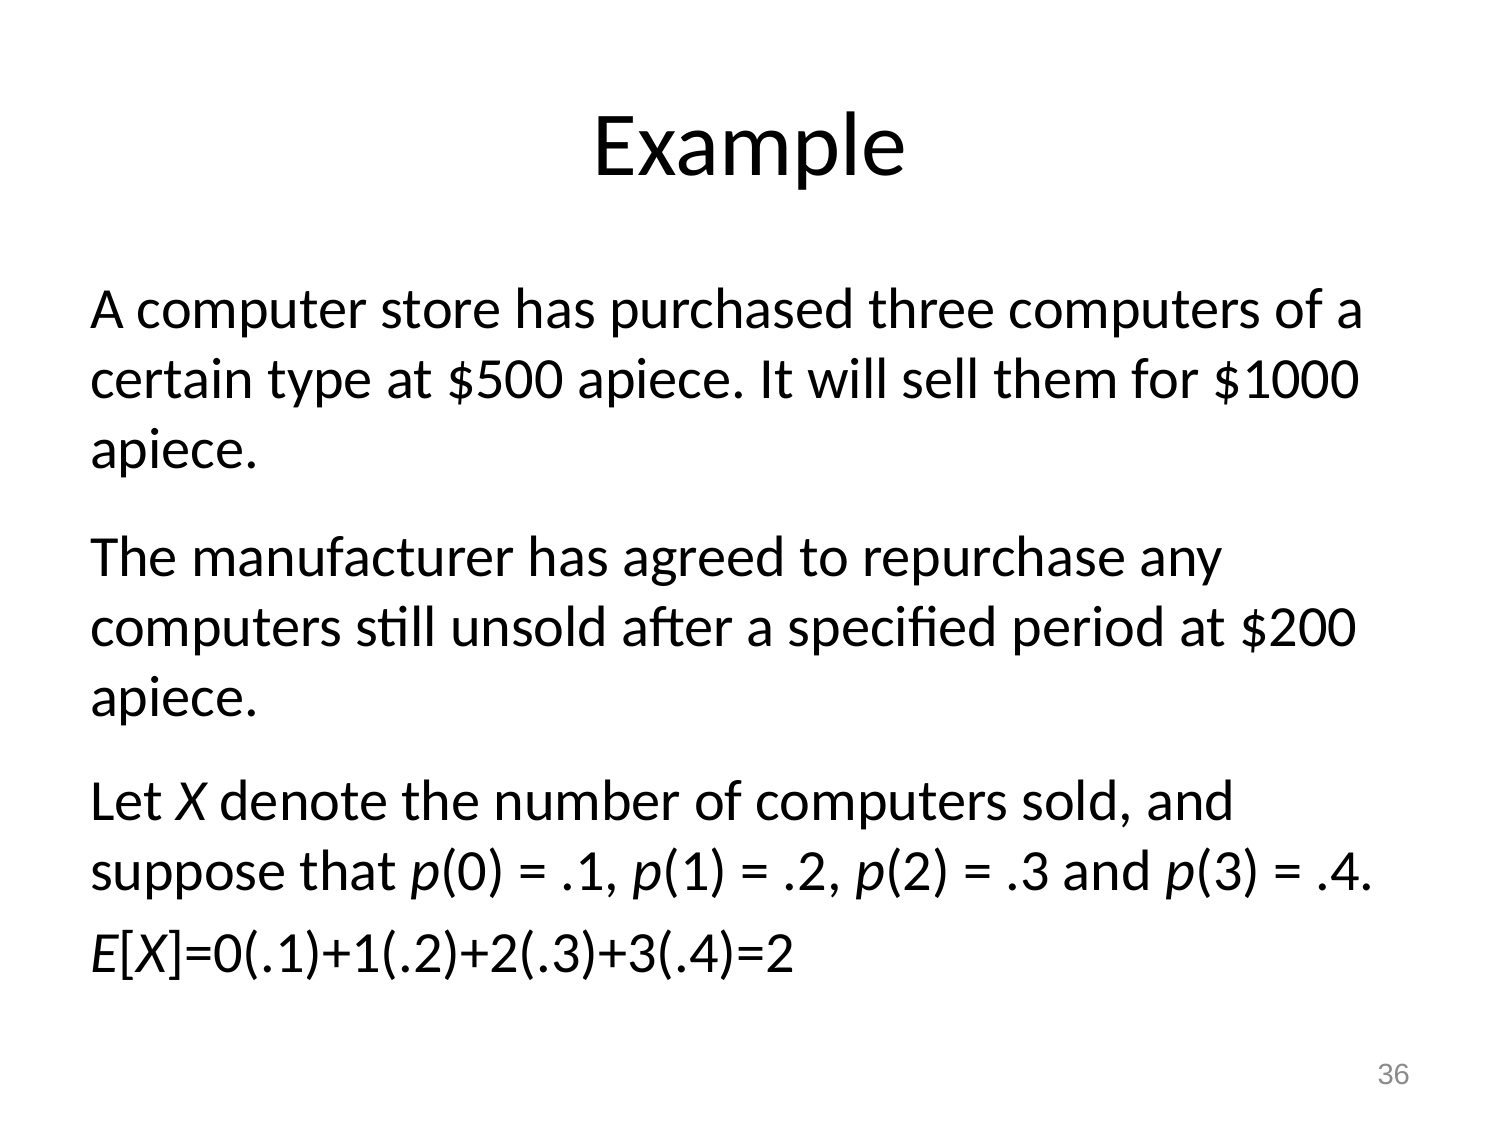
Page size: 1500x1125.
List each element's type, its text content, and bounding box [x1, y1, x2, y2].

title Example [75, 45, 1425, 233]
slide_number 36 [1074, 1042, 1425, 1103]
list A computer store has purchased three computers of a certain type at $500 apiece. It will sell them for $1000 apiece. The manufacturer has agreed to repurchase any computers still unsold after a specified period at $200 apiece. Let X denote the number of computers sold, and suppose that p(0) = .1, p(1) = .2, p(2) = .3 and p(3) = .4. E[X]=0(.1)+1(.2)+2(.3)+3(.4)=2 [75, 262, 1425, 1005]
